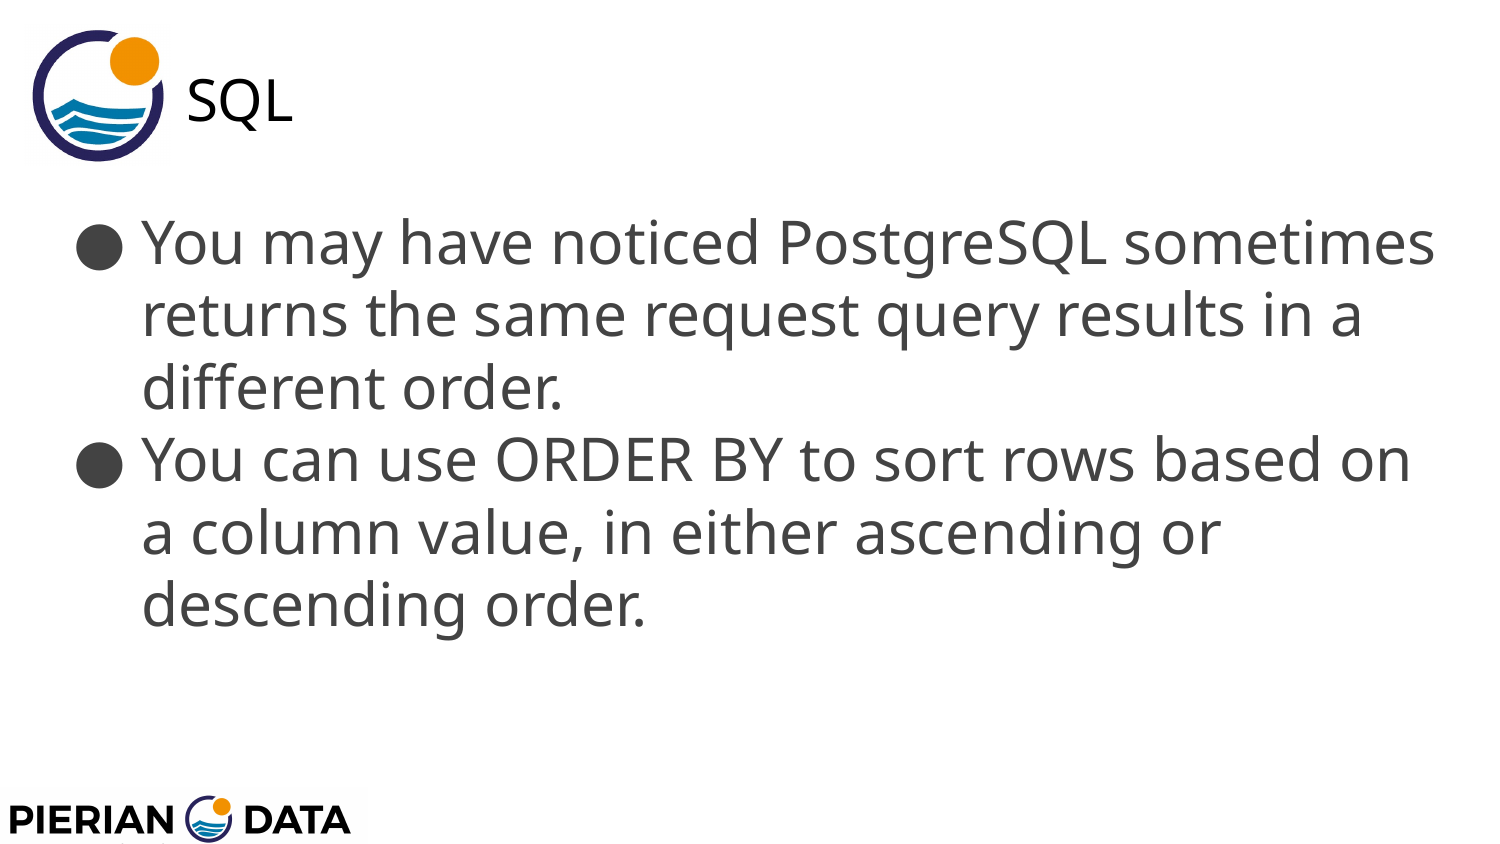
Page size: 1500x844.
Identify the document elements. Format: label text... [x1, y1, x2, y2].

picture [0, 787, 368, 844]
list You may have noticed PostgreSQL sometimes returns the same request query results in a different order. You can use ORDER BY to sort rows based on a column value, in either ascending or descending order. [51, 189, 1476, 750]
picture [24, 24, 172, 167]
title SQL [176, 48, 1449, 143]
